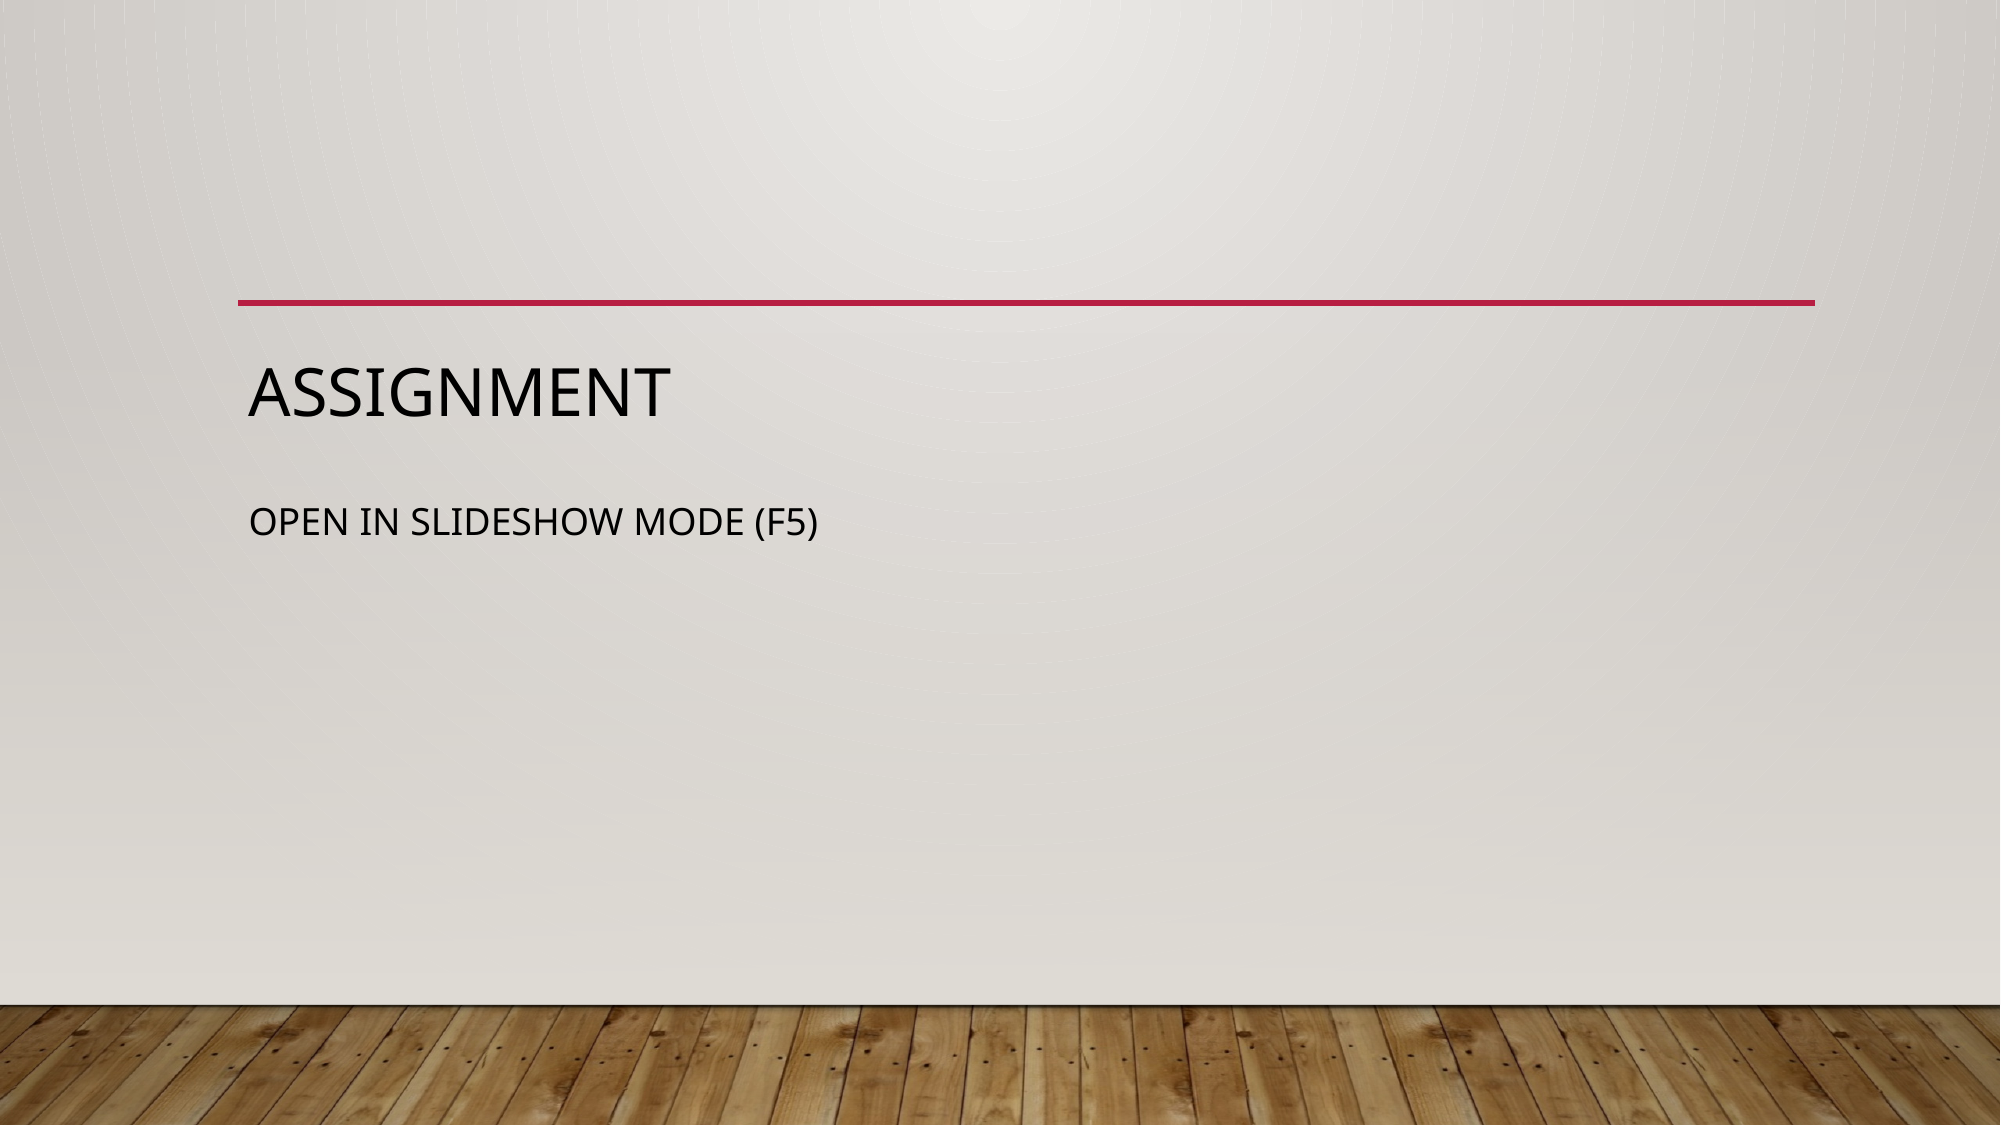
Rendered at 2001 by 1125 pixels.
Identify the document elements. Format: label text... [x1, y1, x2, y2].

picture [0, 1005, 2000, 1125]
title Assignment Open in slideshow mode (f5) [233, 351, 1809, 580]
